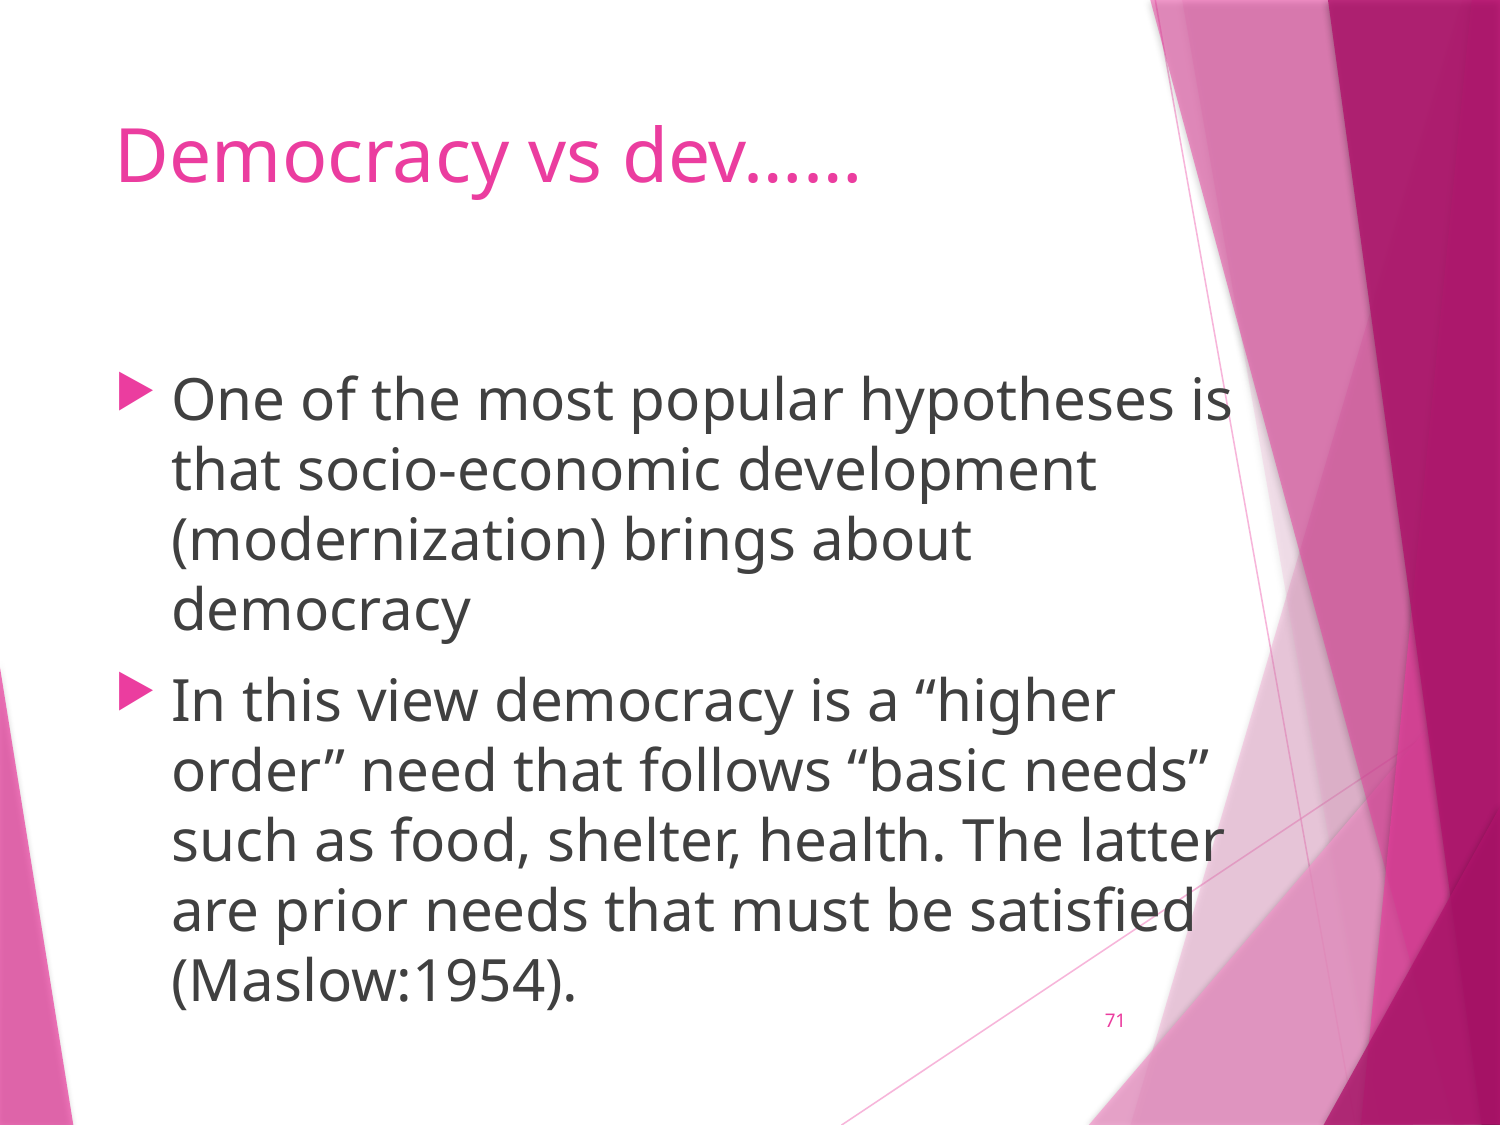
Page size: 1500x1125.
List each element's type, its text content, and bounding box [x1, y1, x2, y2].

slide_number 71 [1057, 991, 1142, 1051]
title Democracy vs dev…… [99, 99, 1142, 317]
list One of the most popular hypotheses is that socio-economic development (modernization) brings about democracy In this view democracy is a “higher order” need that follows “basic needs” such as food, shelter, health. The latter are prior needs that must be satisfied (Maslow:1954). [99, 354, 1275, 992]
